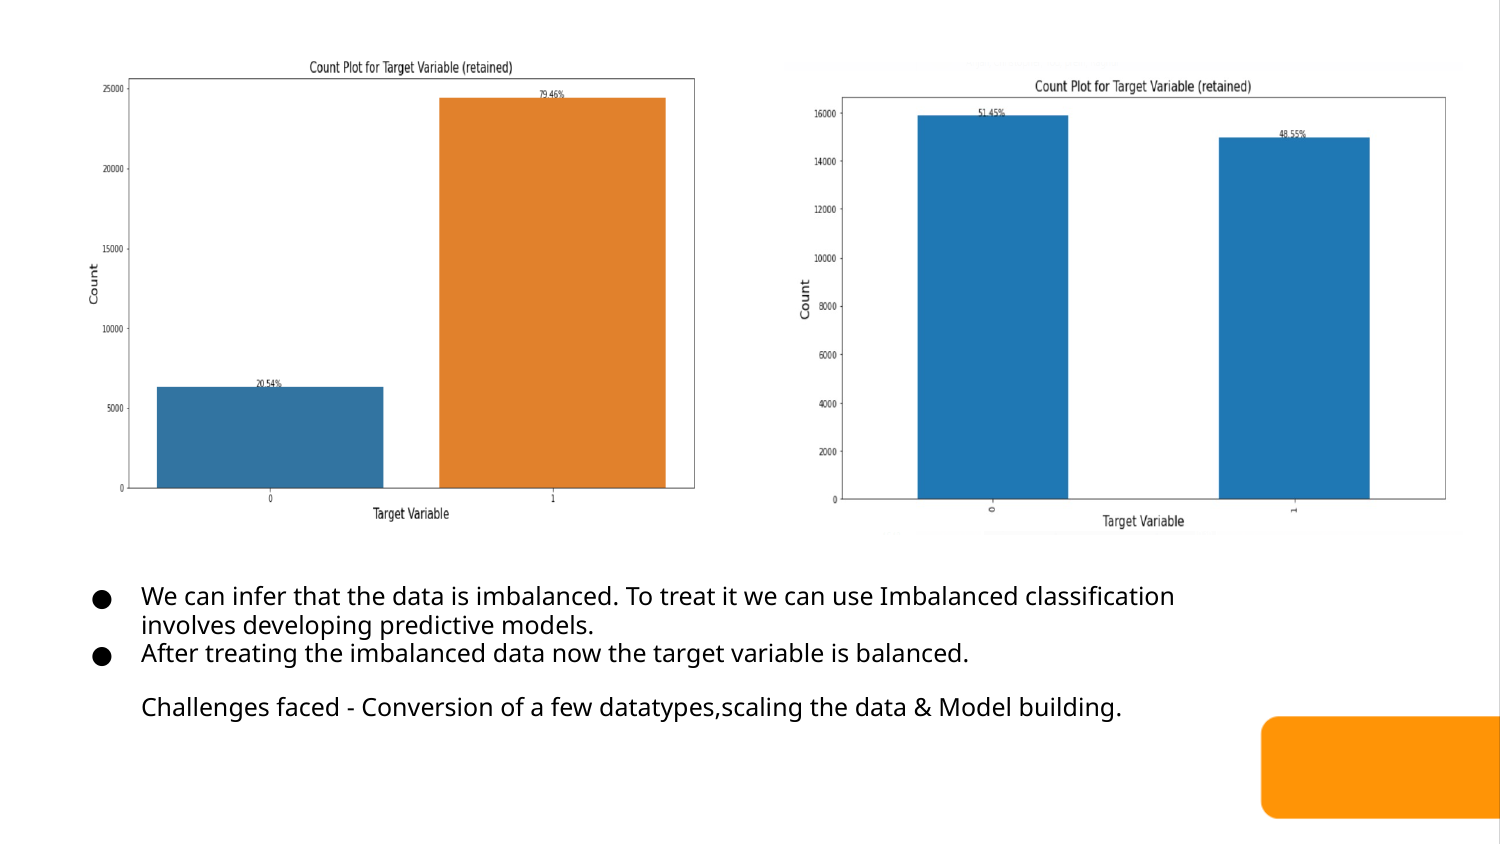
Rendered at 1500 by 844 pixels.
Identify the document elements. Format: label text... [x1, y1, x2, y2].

list We can infer that the data is imbalanced. To treat it we can use Imbalanced classification involves developing predictive models. After treating the imbalanced data now the target variable is balanced. Challenges faced - Conversion of a few datatypes,scaling the data & Model building. [51, 513, 1258, 831]
picture [0, 0, 1500, 844]
